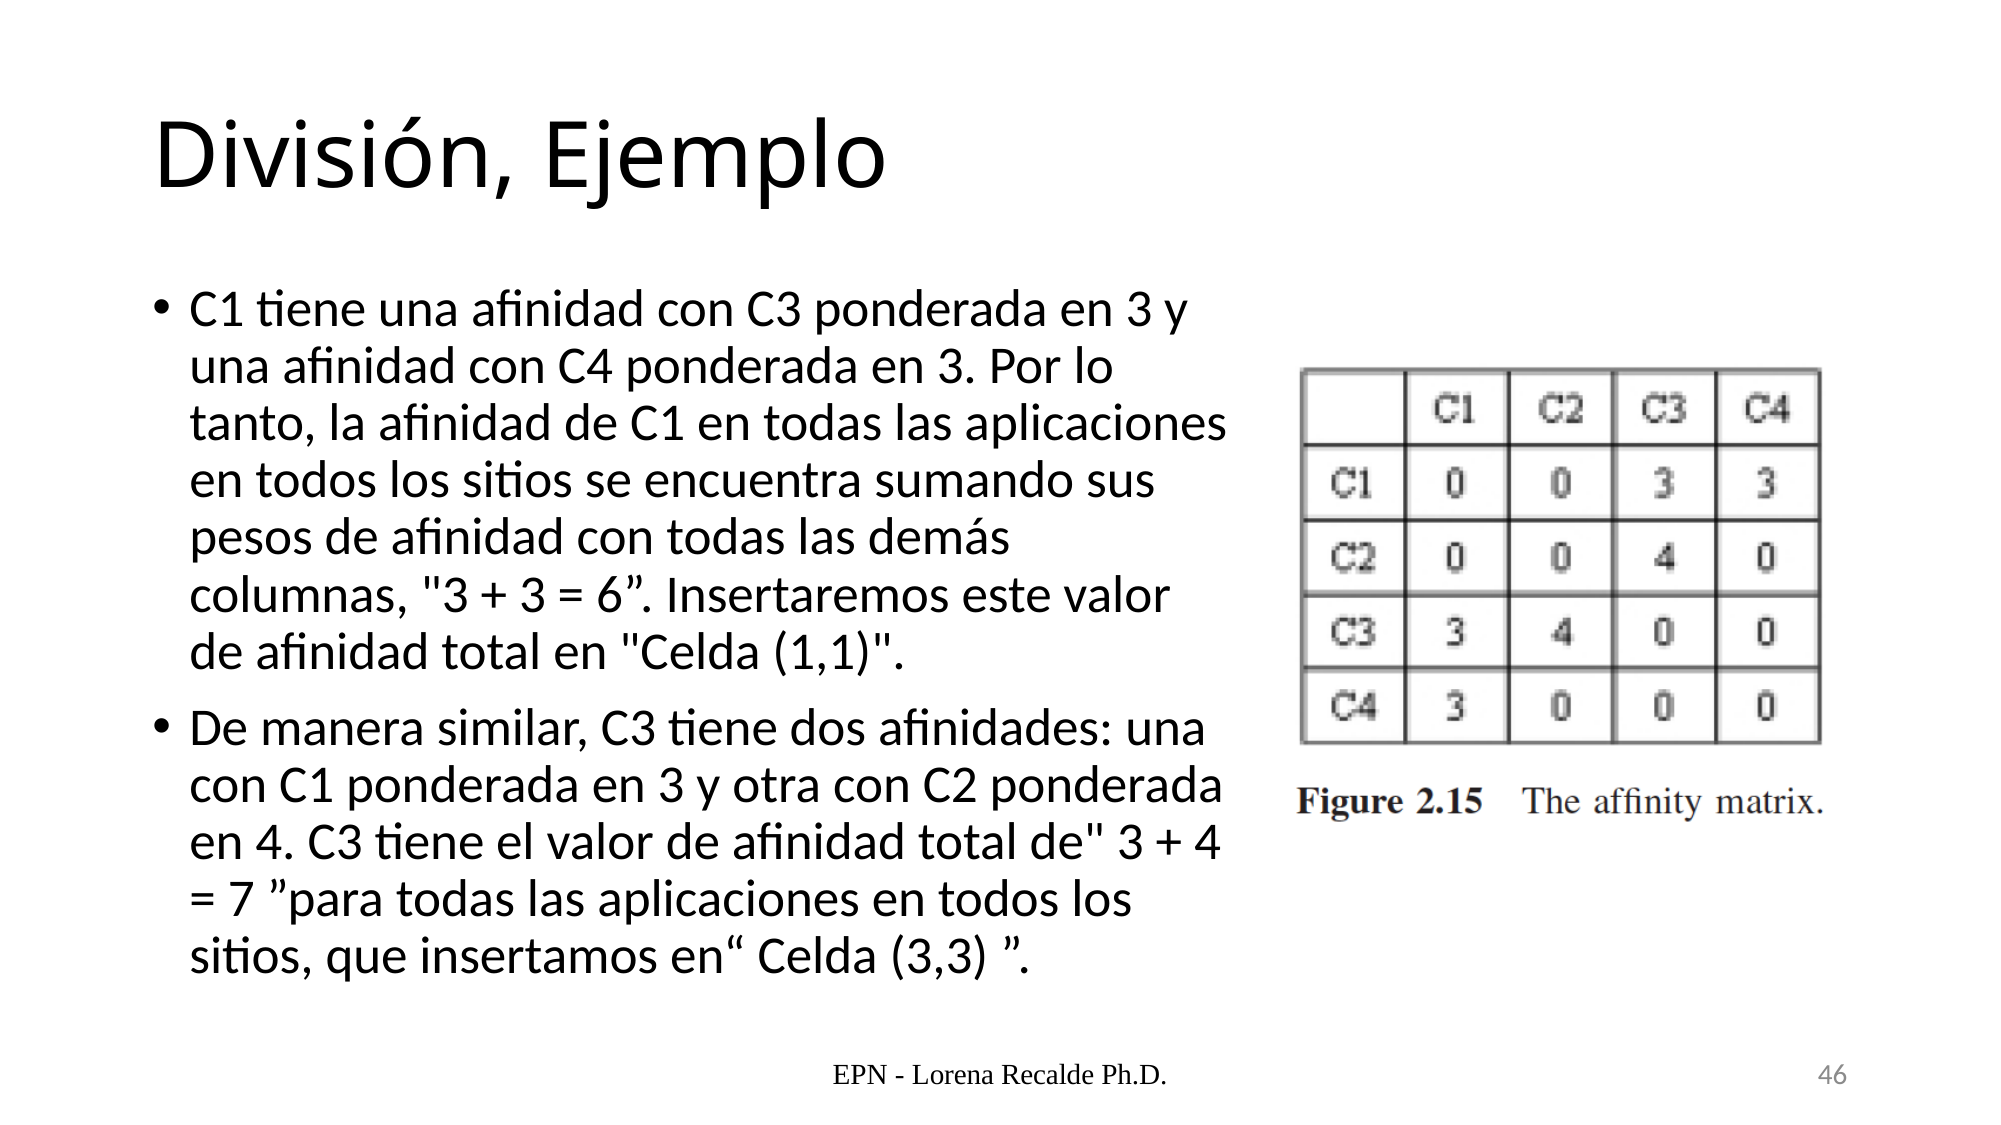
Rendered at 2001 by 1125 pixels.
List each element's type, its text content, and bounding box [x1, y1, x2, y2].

slide_number 46 [1412, 1042, 1863, 1103]
text_box C1 tiene una afinidad con C3 ponderada en 3 y una afinidad con C4 ponderada en 3. Por lo tanto, la afinidad de C1 en todas las aplicaciones en todos los sitios se encuentra sumando sus pesos de afinidad con todas las demás columnas, "3 + 3 = 6”. Insertaremos este valor de afinidad total en "Celda (1,1)". De manera similar, C3 tiene dos afinidades: una con C1 ponderada en 3 y otra con C2 ponderada en 4. C3 tiene el valor de afinidad total de" 3 + 4 = 7 ”para todas las aplicaciones en todos los sitios, que insertamos en“ Celda (3,3) ”. [137, 272, 1247, 1043]
title División, Ejemplo [137, 59, 1908, 256]
picture [1287, 353, 1841, 831]
footer EPN - Lorena Recalde Ph.D. [662, 1042, 1338, 1103]
